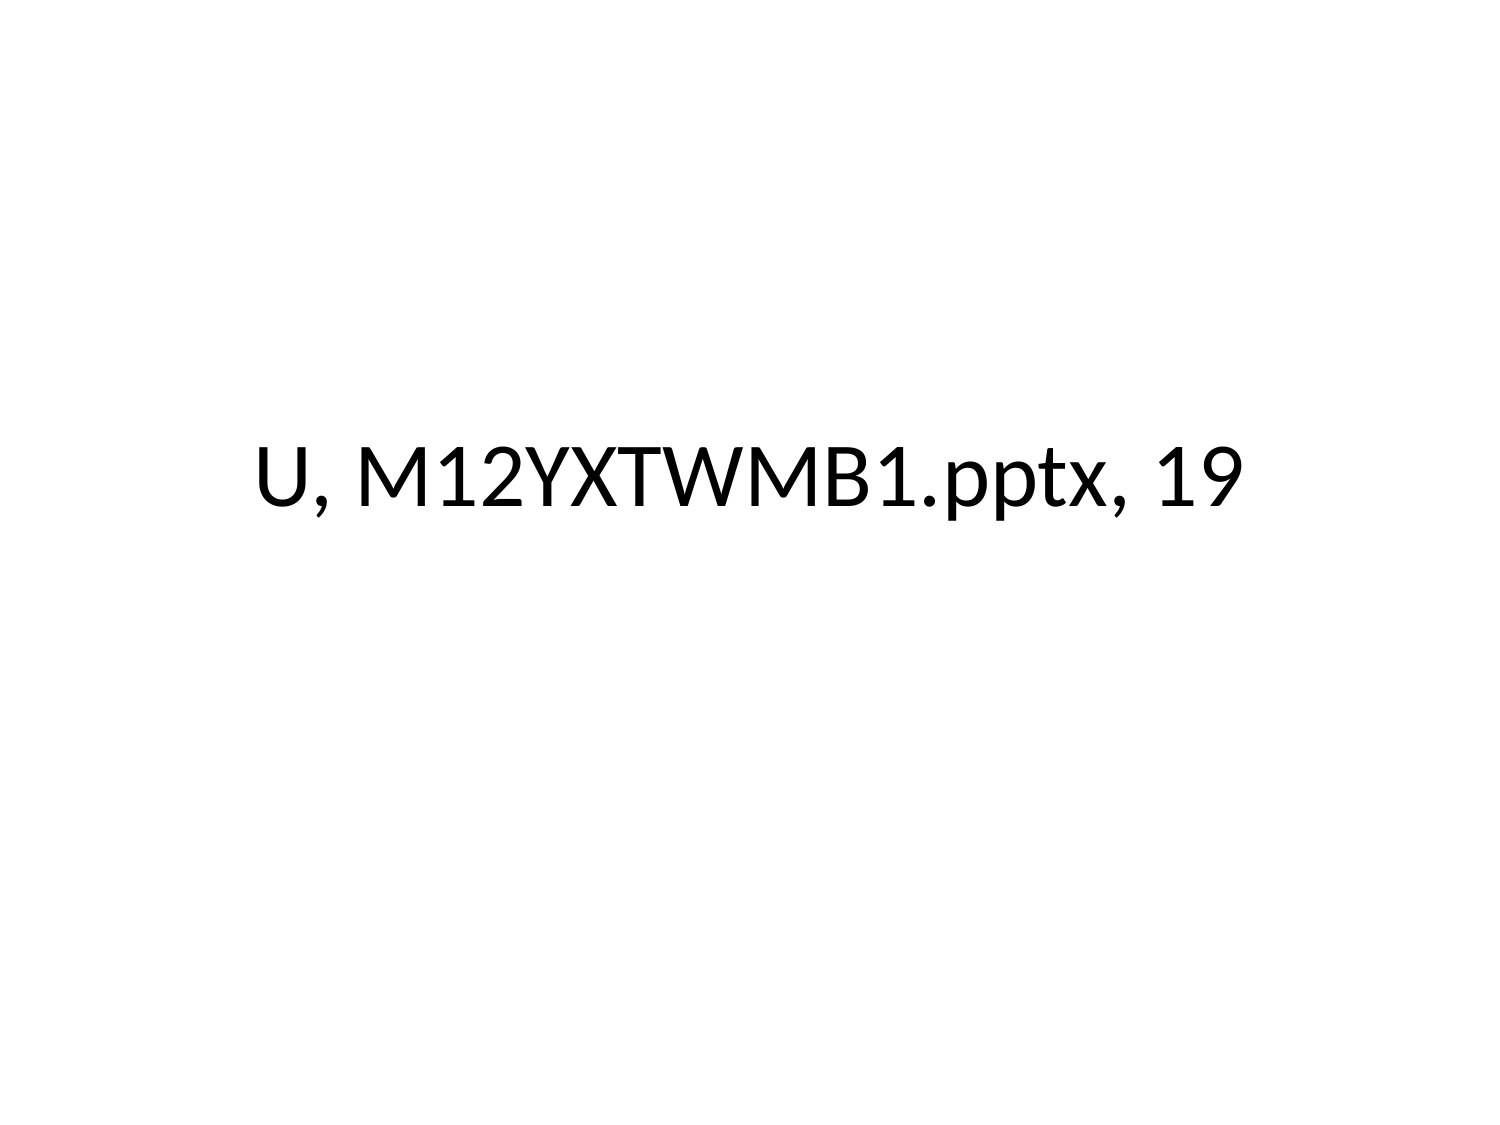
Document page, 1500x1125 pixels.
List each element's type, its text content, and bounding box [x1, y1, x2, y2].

title U, M12YXTWMB1.pptx, 19 [112, 349, 1388, 591]
